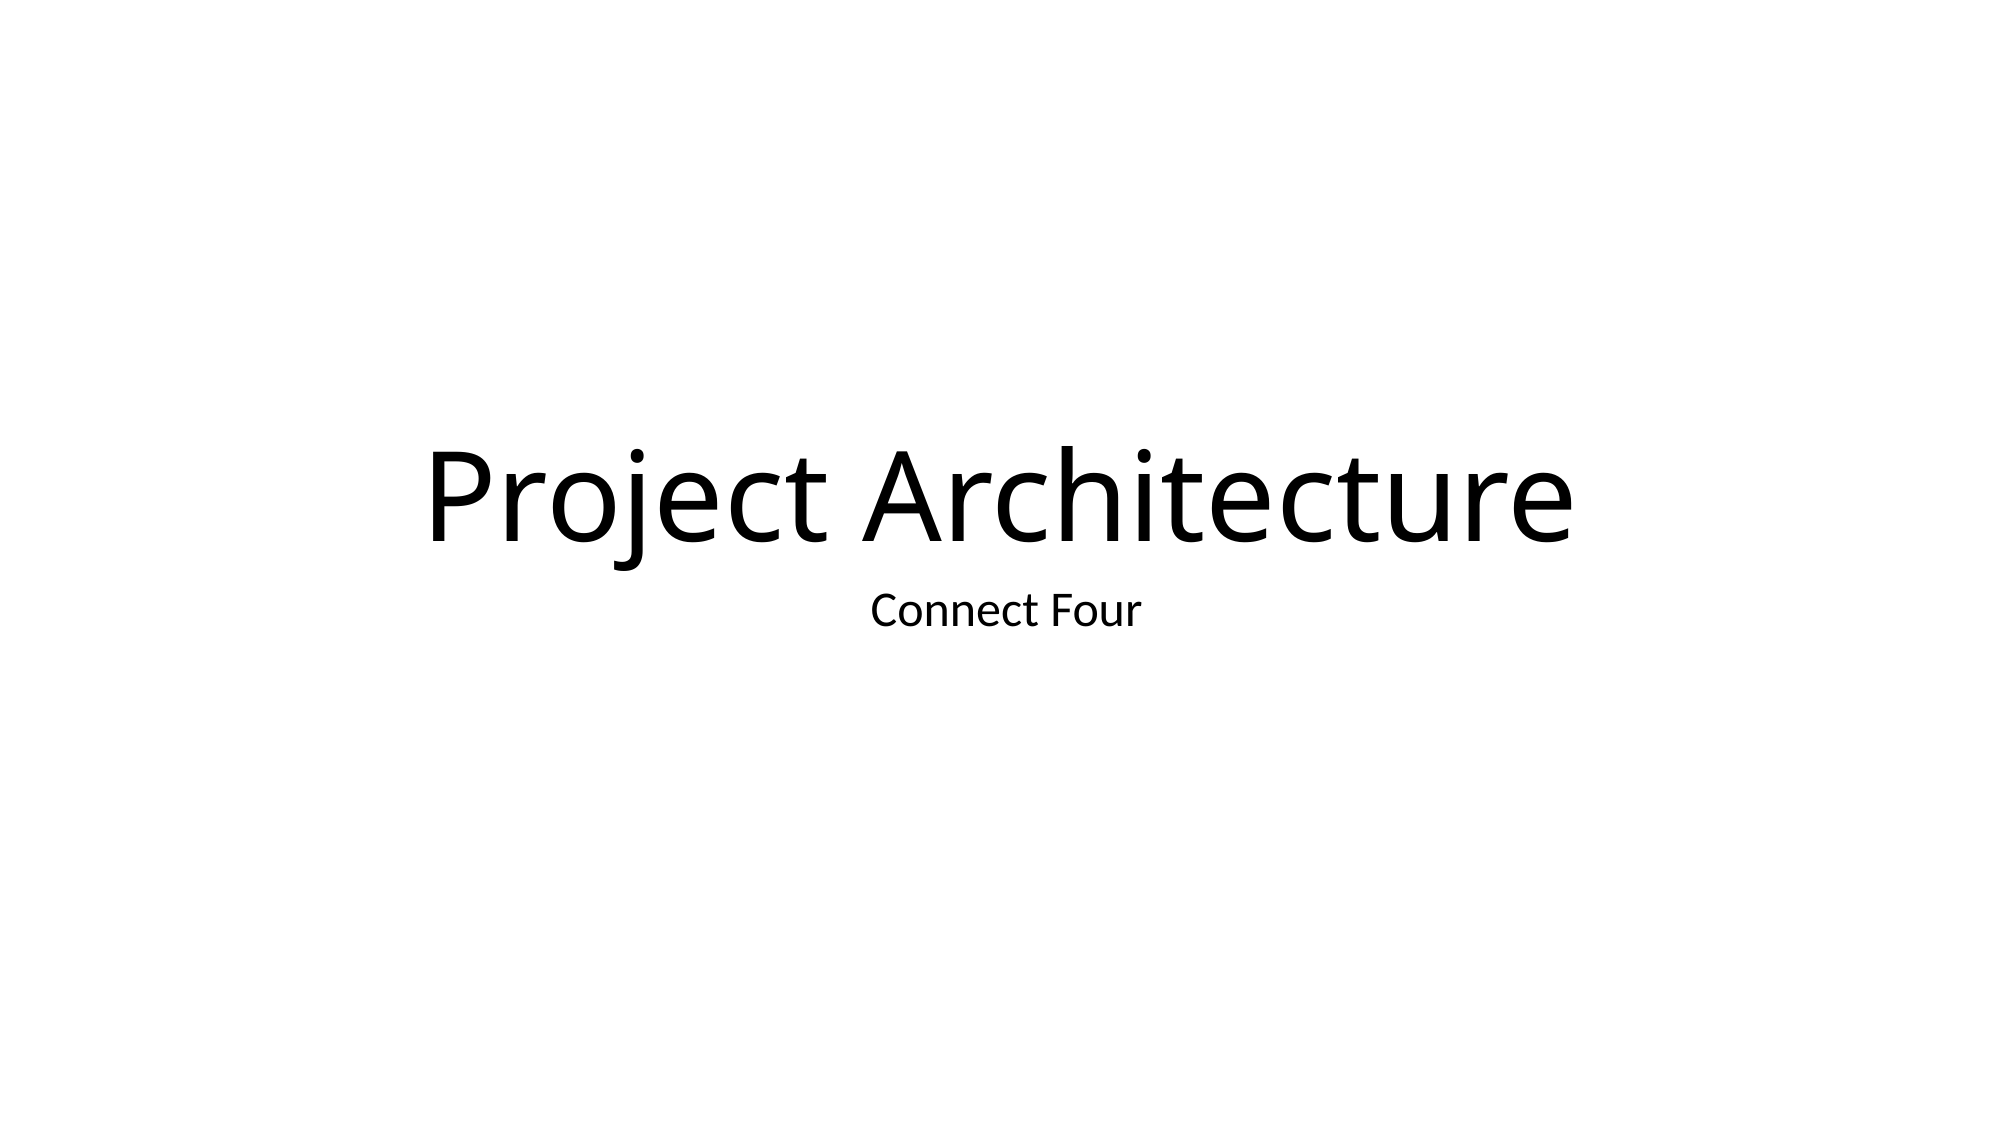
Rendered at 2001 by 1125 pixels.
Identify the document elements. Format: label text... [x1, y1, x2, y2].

subtitle Connect Four [263, 575, 1750, 863]
title Project Architecture [249, 184, 1750, 576]
